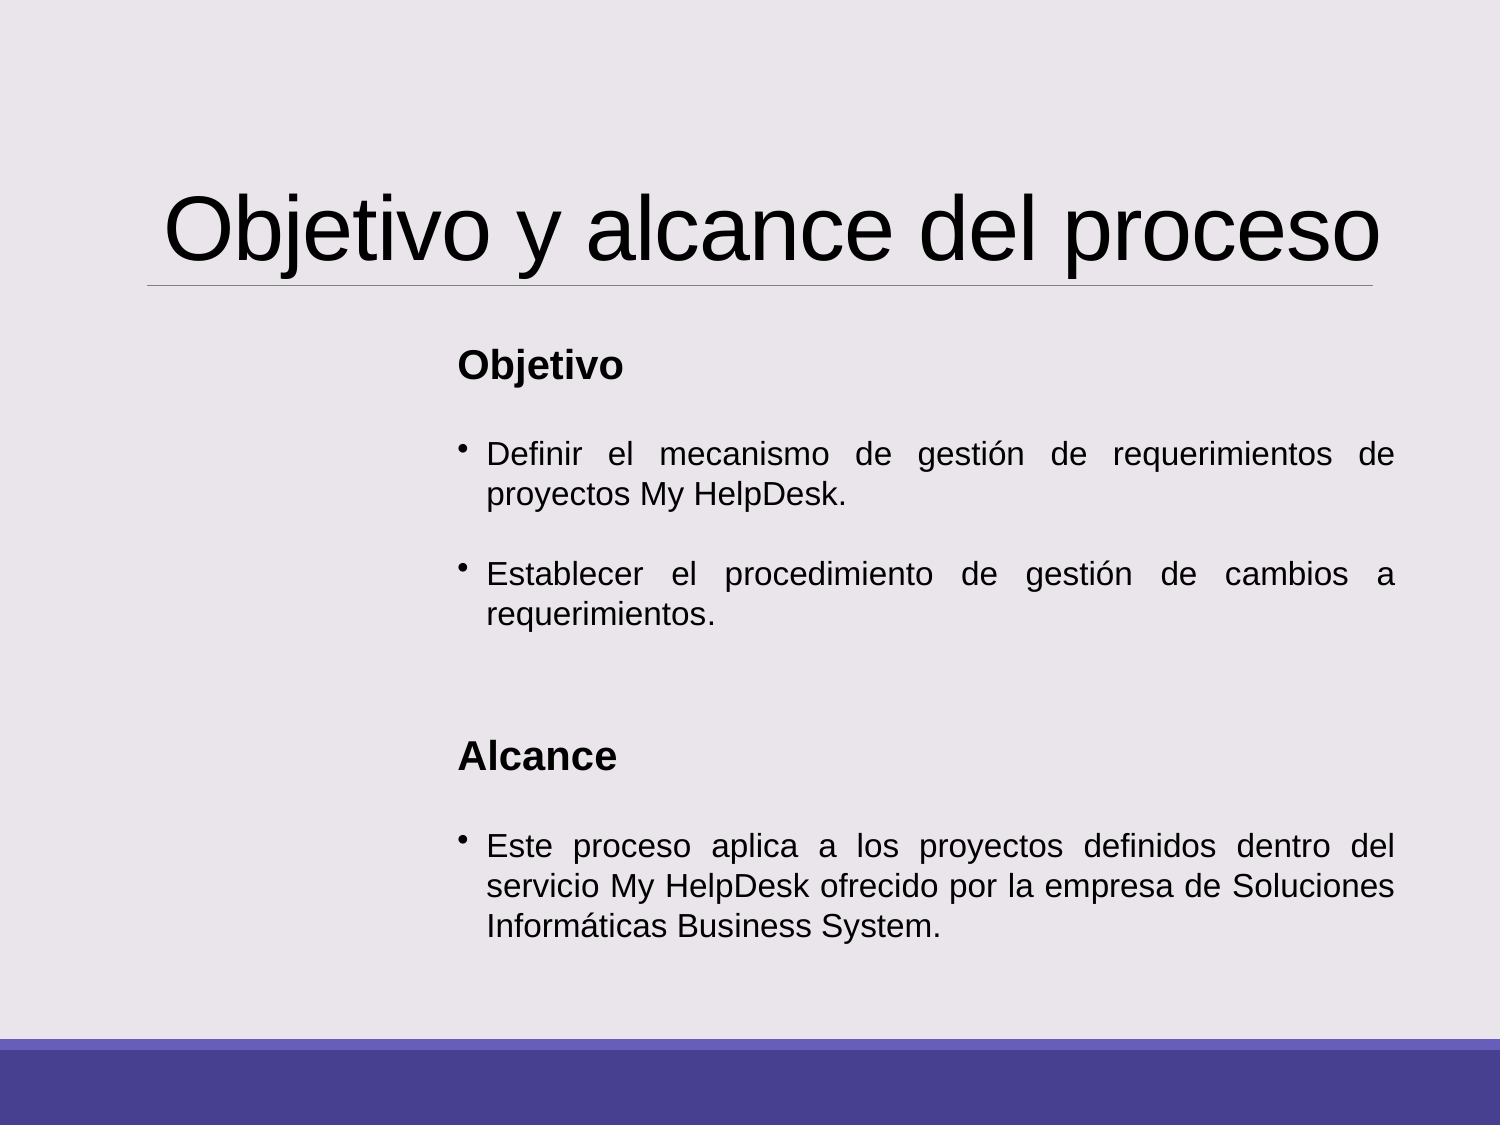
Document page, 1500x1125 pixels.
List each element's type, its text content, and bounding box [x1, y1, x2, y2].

text_box Objetivo Definir el mecanismo de gestión de requerimientos de proyectos My HelpDesk. Establecer el procedimiento de gestión de cambios a requerimientos. [442, 330, 1412, 640]
text_box Alcance Este proceso aplica a los proyectos definidos dentro del servicio My HelpDesk ofrecido por la empresa de Soluciones Informáticas Business System. [442, 721, 1412, 951]
title Objetivo y alcance del proceso [135, 47, 1412, 285]
